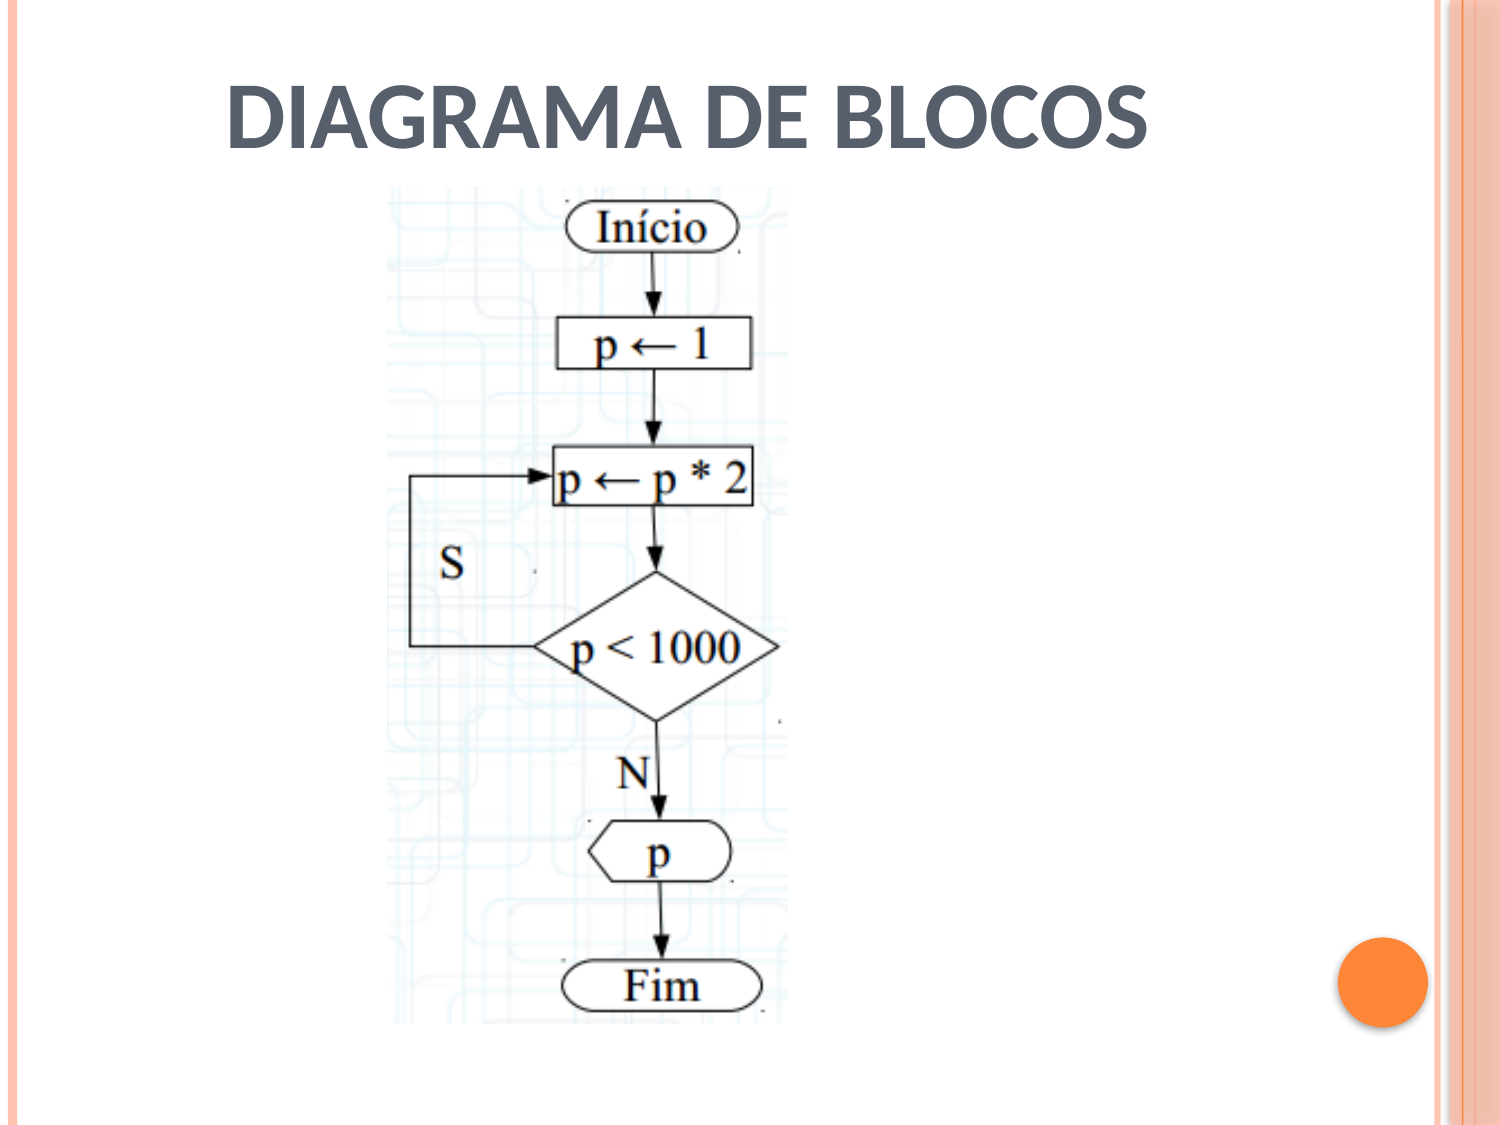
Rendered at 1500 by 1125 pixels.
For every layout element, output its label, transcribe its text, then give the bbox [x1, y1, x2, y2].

picture [386, 186, 788, 1024]
title Diagrama de Blocos [75, 45, 1300, 175]
